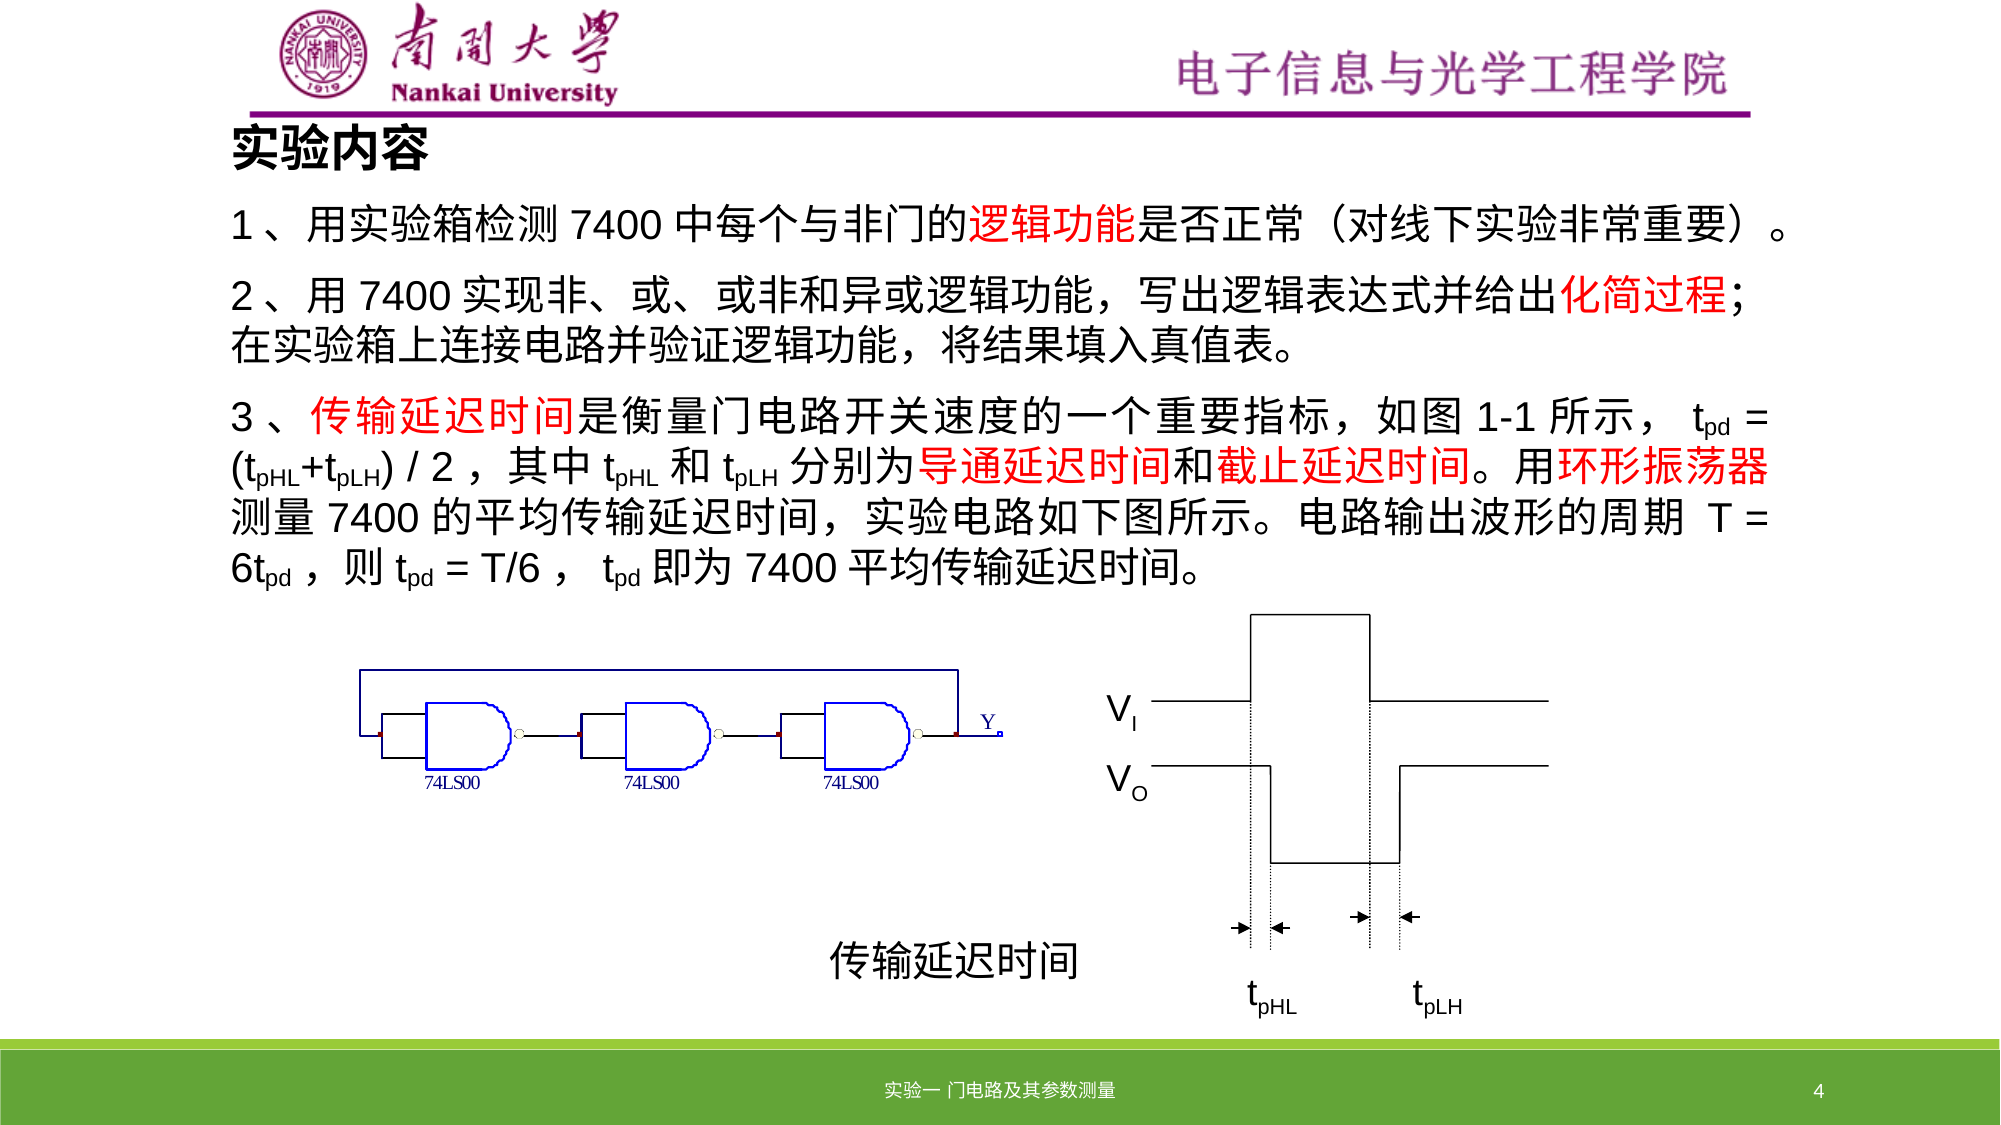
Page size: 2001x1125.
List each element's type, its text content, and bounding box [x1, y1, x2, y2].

text_box 传输延迟时间 [723, 927, 1088, 993]
text_box 实验内容 1、用实验箱检测7400中每个与非门的逻辑功能是否正常（对线下实验非常重要）。 2、用7400实现非、或、或非和异或逻辑功能，写出逻辑表达式并给出化简过程；在实验箱上连接电路并验证逻辑功能，将结果填入真值表。 3、传输延迟时间是衡量门电路开关速度的一个重要指标，如图1-1所示，tpd = (tpHL+tpLH) / 2，其中tpHL和tpLH分别为导通延迟时间和截止延迟时间。用环形振荡器测量7400的平均传输延迟时间，实验电路如下图所示。电路输出波形的周期 T = 6tpd，则tpd = T/6，tpd即为7400平均传输延迟时间。 [215, 109, 1785, 599]
footer 实验一 门电路及其参数测量 [604, 1059, 1396, 1120]
slide_number 4 [1624, 1059, 1840, 1120]
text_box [1091, 614, 1550, 1022]
picture [0, 0, 2001, 1125]
